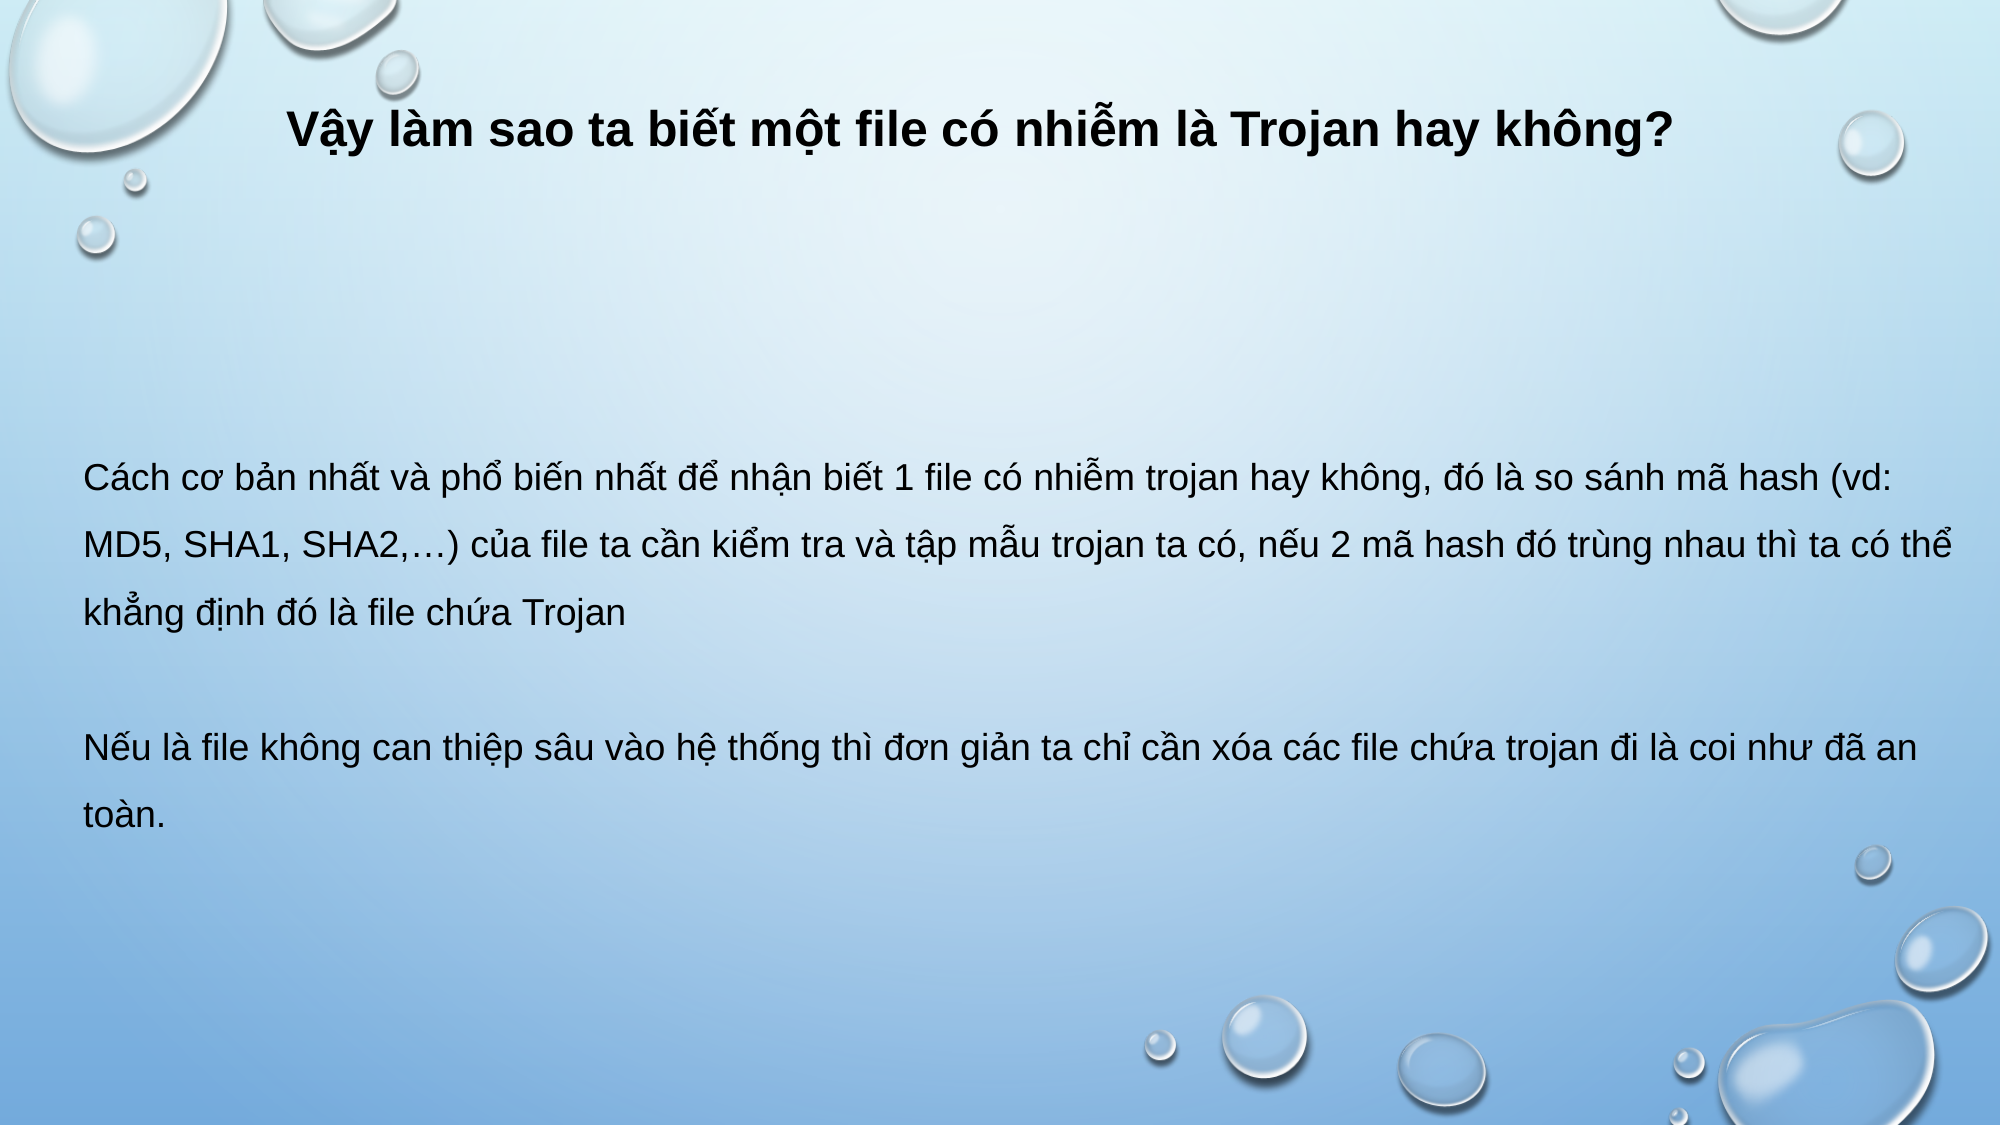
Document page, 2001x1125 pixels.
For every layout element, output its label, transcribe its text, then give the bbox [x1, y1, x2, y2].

text_box Vậy làm sao ta biết một file có nhiễm là Trojan hay không? [257, 88, 1731, 164]
picture [0, 0, 2000, 1125]
text_box Cách cơ bản nhất và phổ biến nhất để nhận biết 1 file có nhiễm trojan hay không, đó là so sánh mã hash (vd: MD5, SHA1, SHA2,…) của file ta cần kiểm tra và tập mẫu trojan ta có, nếu 2 mã hash đó trùng nhau thì ta có thể khẳng định đó là file chứa Trojan Nếu là file không can thiệp sâu vào hệ thống thì đơn giản ta chỉ cần xóa các file chứa trojan đi là coi như đã an toàn. [68, 422, 1971, 843]
